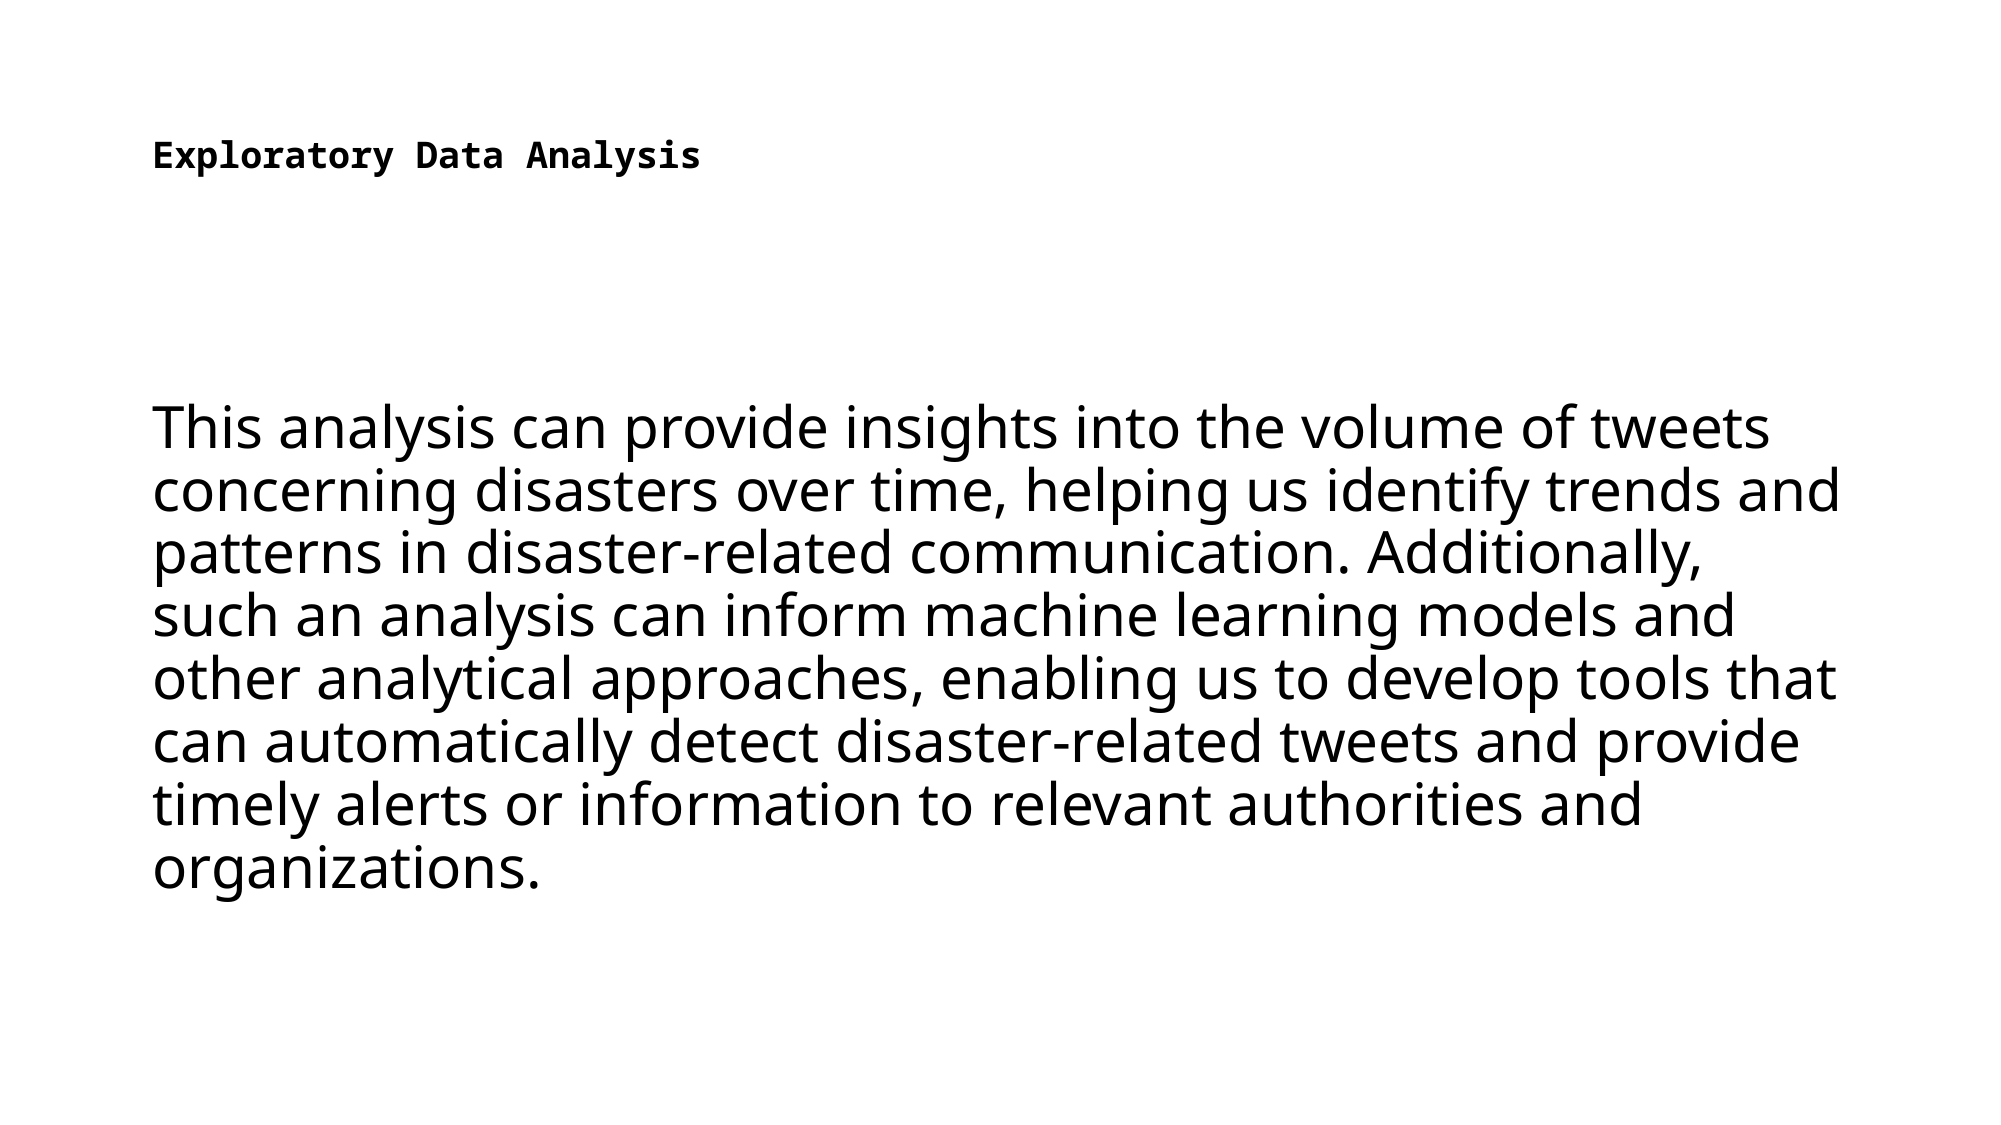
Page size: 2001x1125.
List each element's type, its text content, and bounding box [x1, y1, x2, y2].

list This analysis can provide insights into the volume of tweets concerning disasters over time, helping us identify trends and patterns in disaster-related communication. Additionally, such an analysis can inform machine learning models and other analytical approaches, enabling us to develop tools that can automatically detect disaster-related tweets and provide timely alerts or information to relevant authorities and organizations. [137, 299, 1863, 1014]
title Exploratory Data Analysis [137, 78, 1863, 229]
